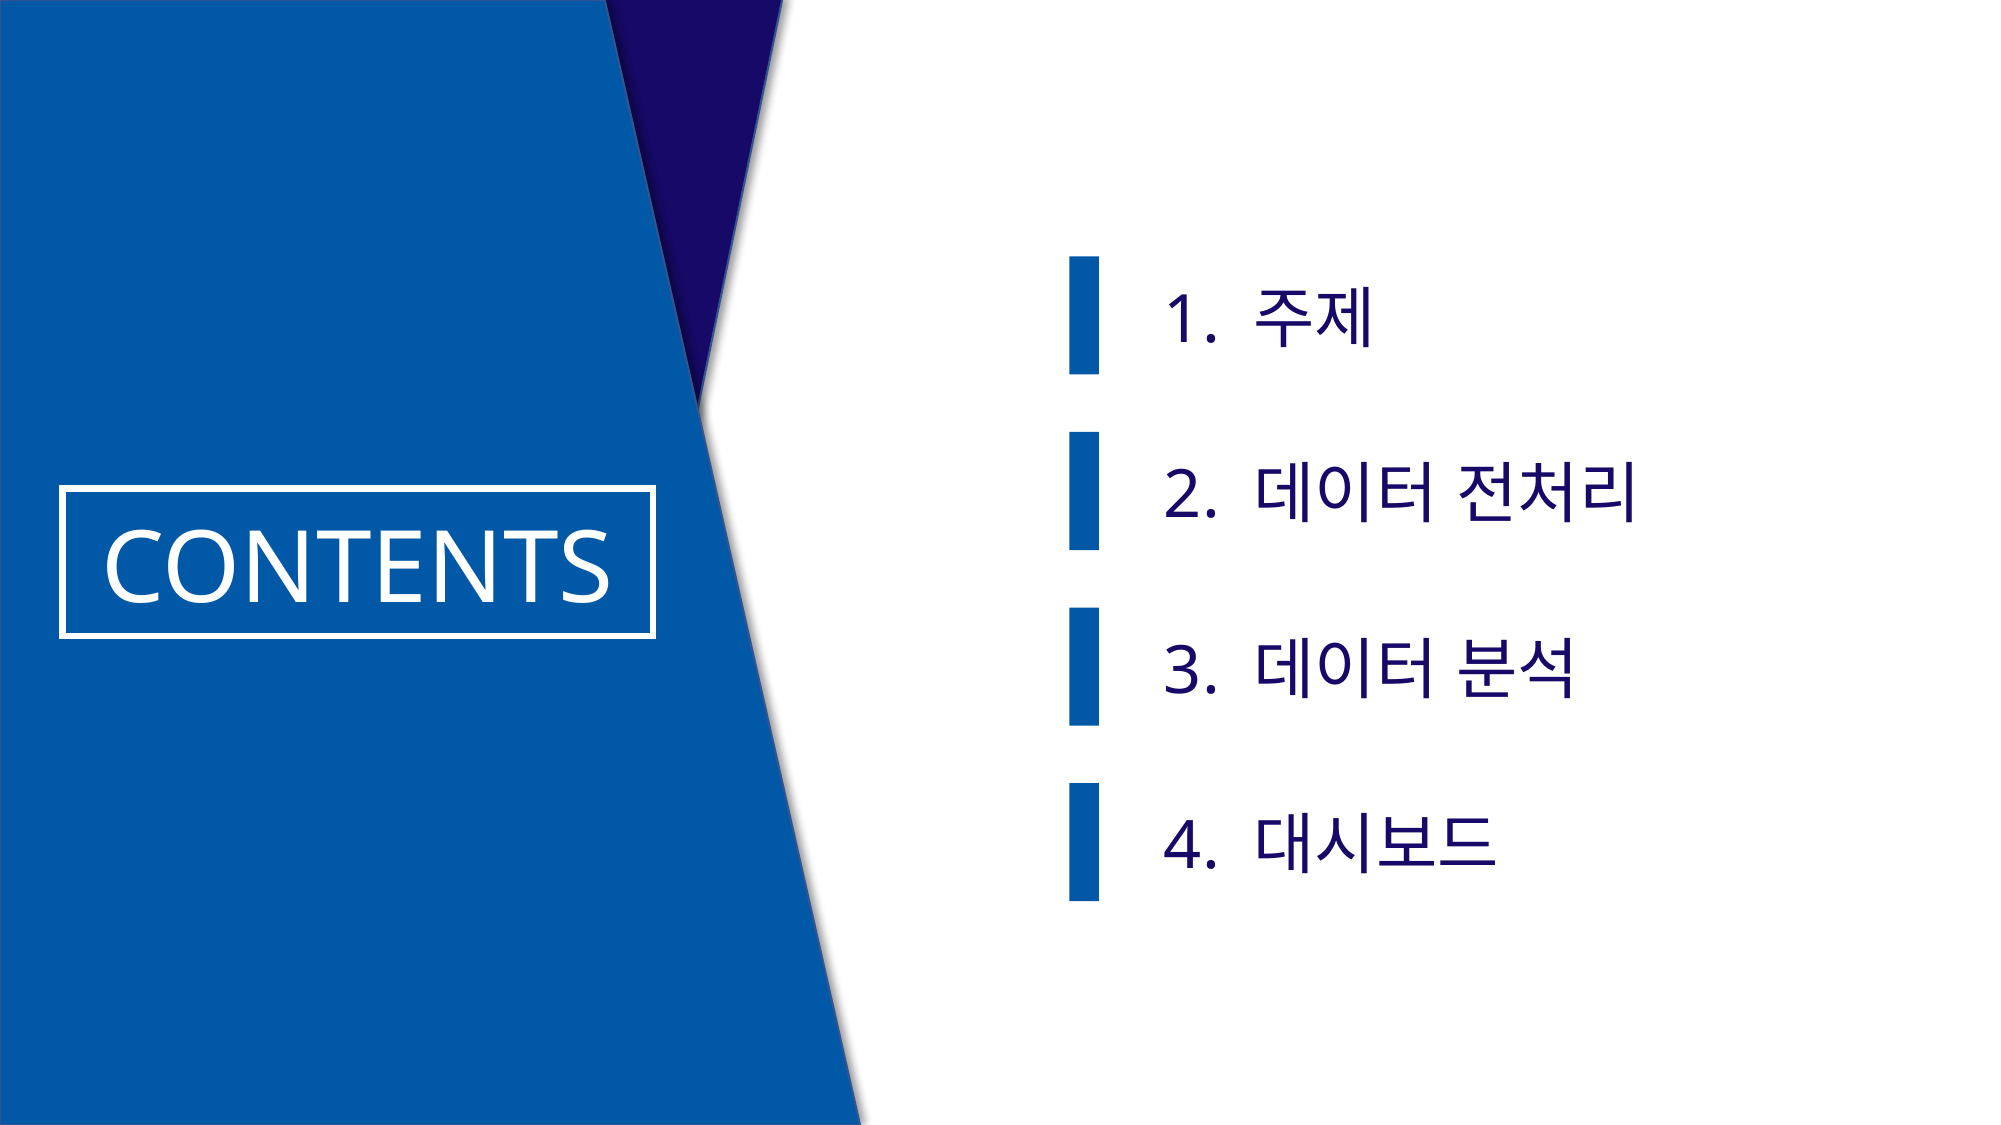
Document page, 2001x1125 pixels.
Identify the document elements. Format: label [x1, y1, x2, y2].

text_box [1069, 783, 1780, 902]
text_box [1069, 431, 1780, 551]
text_box [1069, 607, 1780, 726]
text_box [617, 0, 784, 384]
text_box [1069, 256, 1780, 375]
text_box [0, 0, 862, 1125]
text_box [62, 488, 653, 637]
